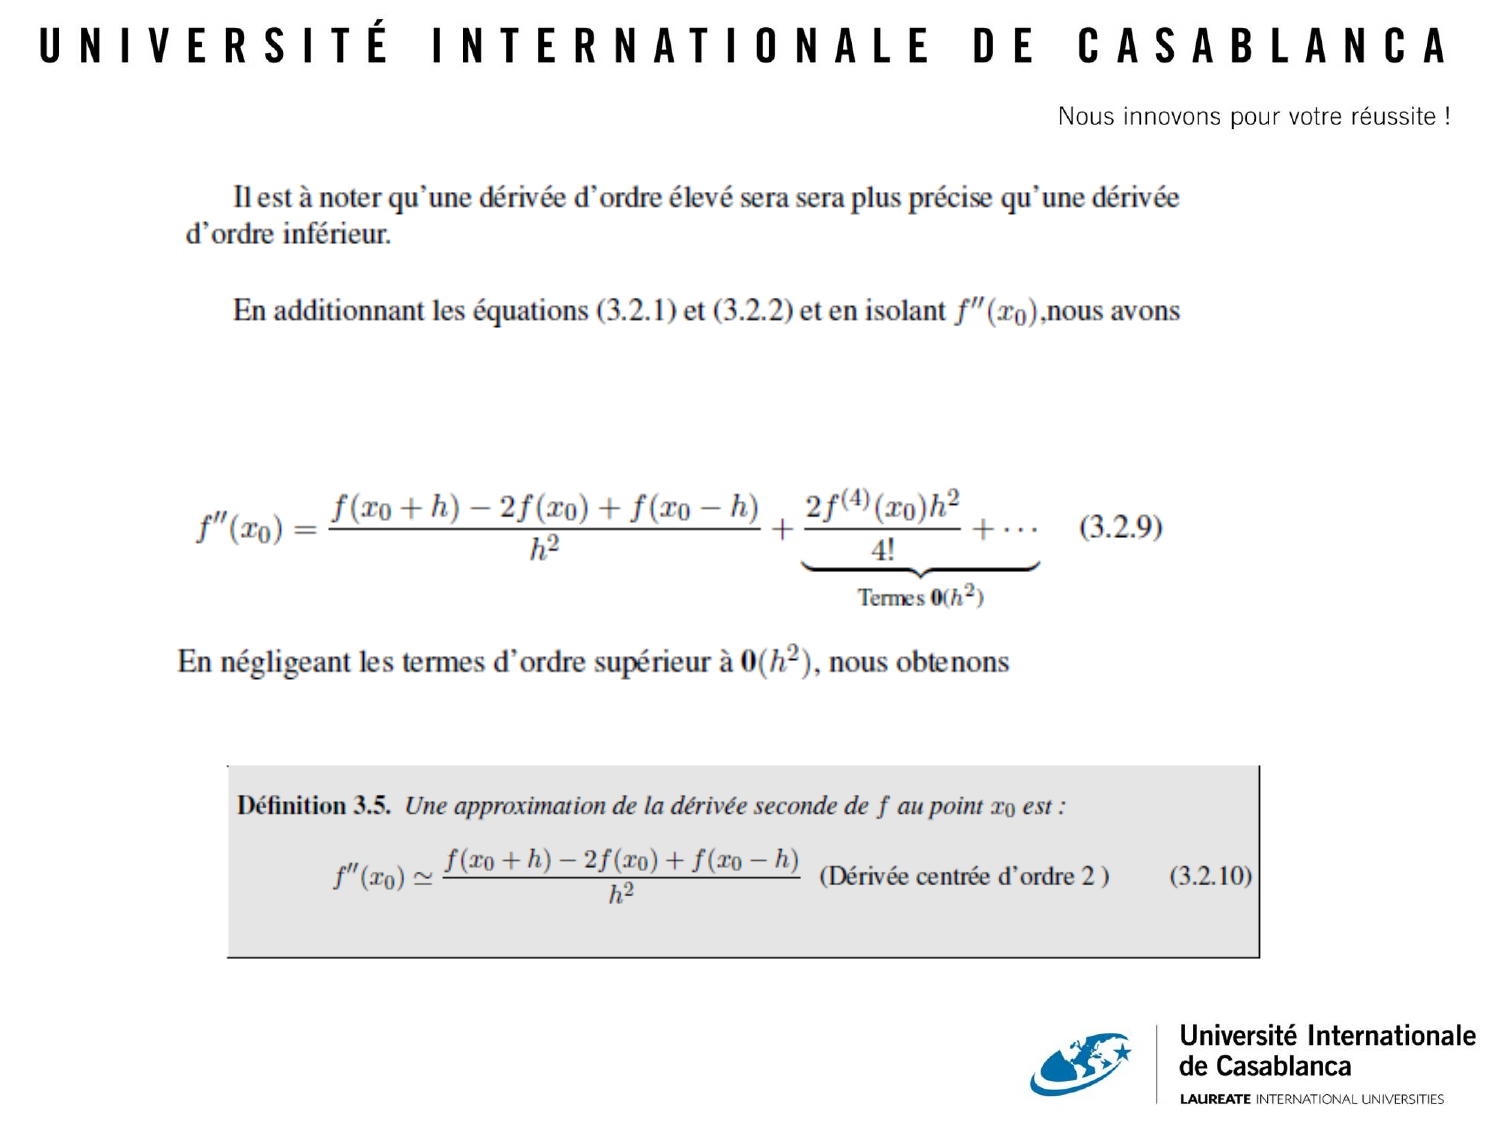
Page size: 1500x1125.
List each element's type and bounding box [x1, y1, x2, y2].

picture [147, 160, 1253, 348]
picture [998, 1002, 1500, 1118]
picture [21, 7, 1479, 159]
picture [170, 739, 1334, 984]
picture [76, 432, 1473, 695]
